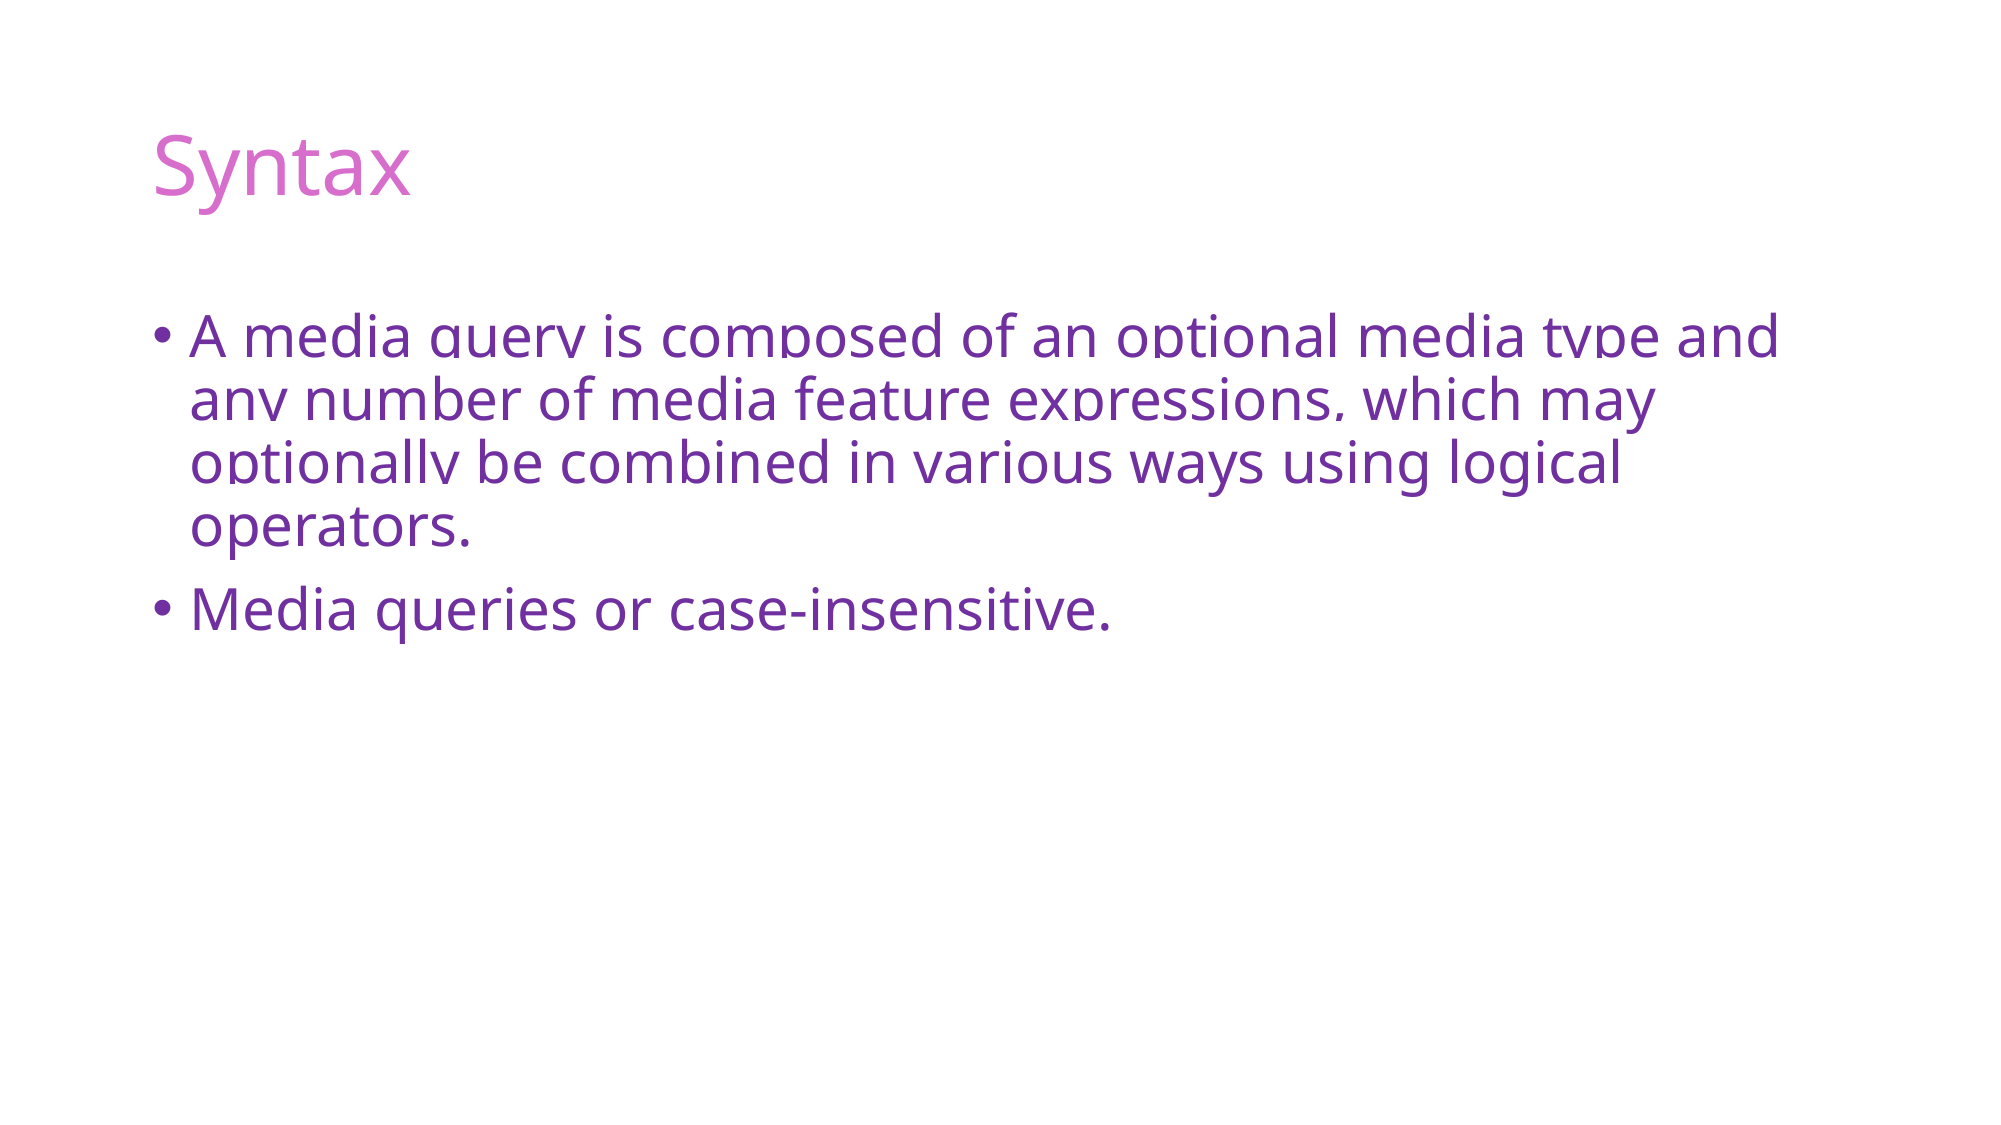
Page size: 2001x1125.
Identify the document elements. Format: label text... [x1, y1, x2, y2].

title Syntax [137, 59, 1863, 278]
list A media query is composed of an optional media type and any number of media feature expressions, which may optionally be combined in various ways using logical operators. Media queries or case-insensitive. [137, 299, 1863, 1014]
